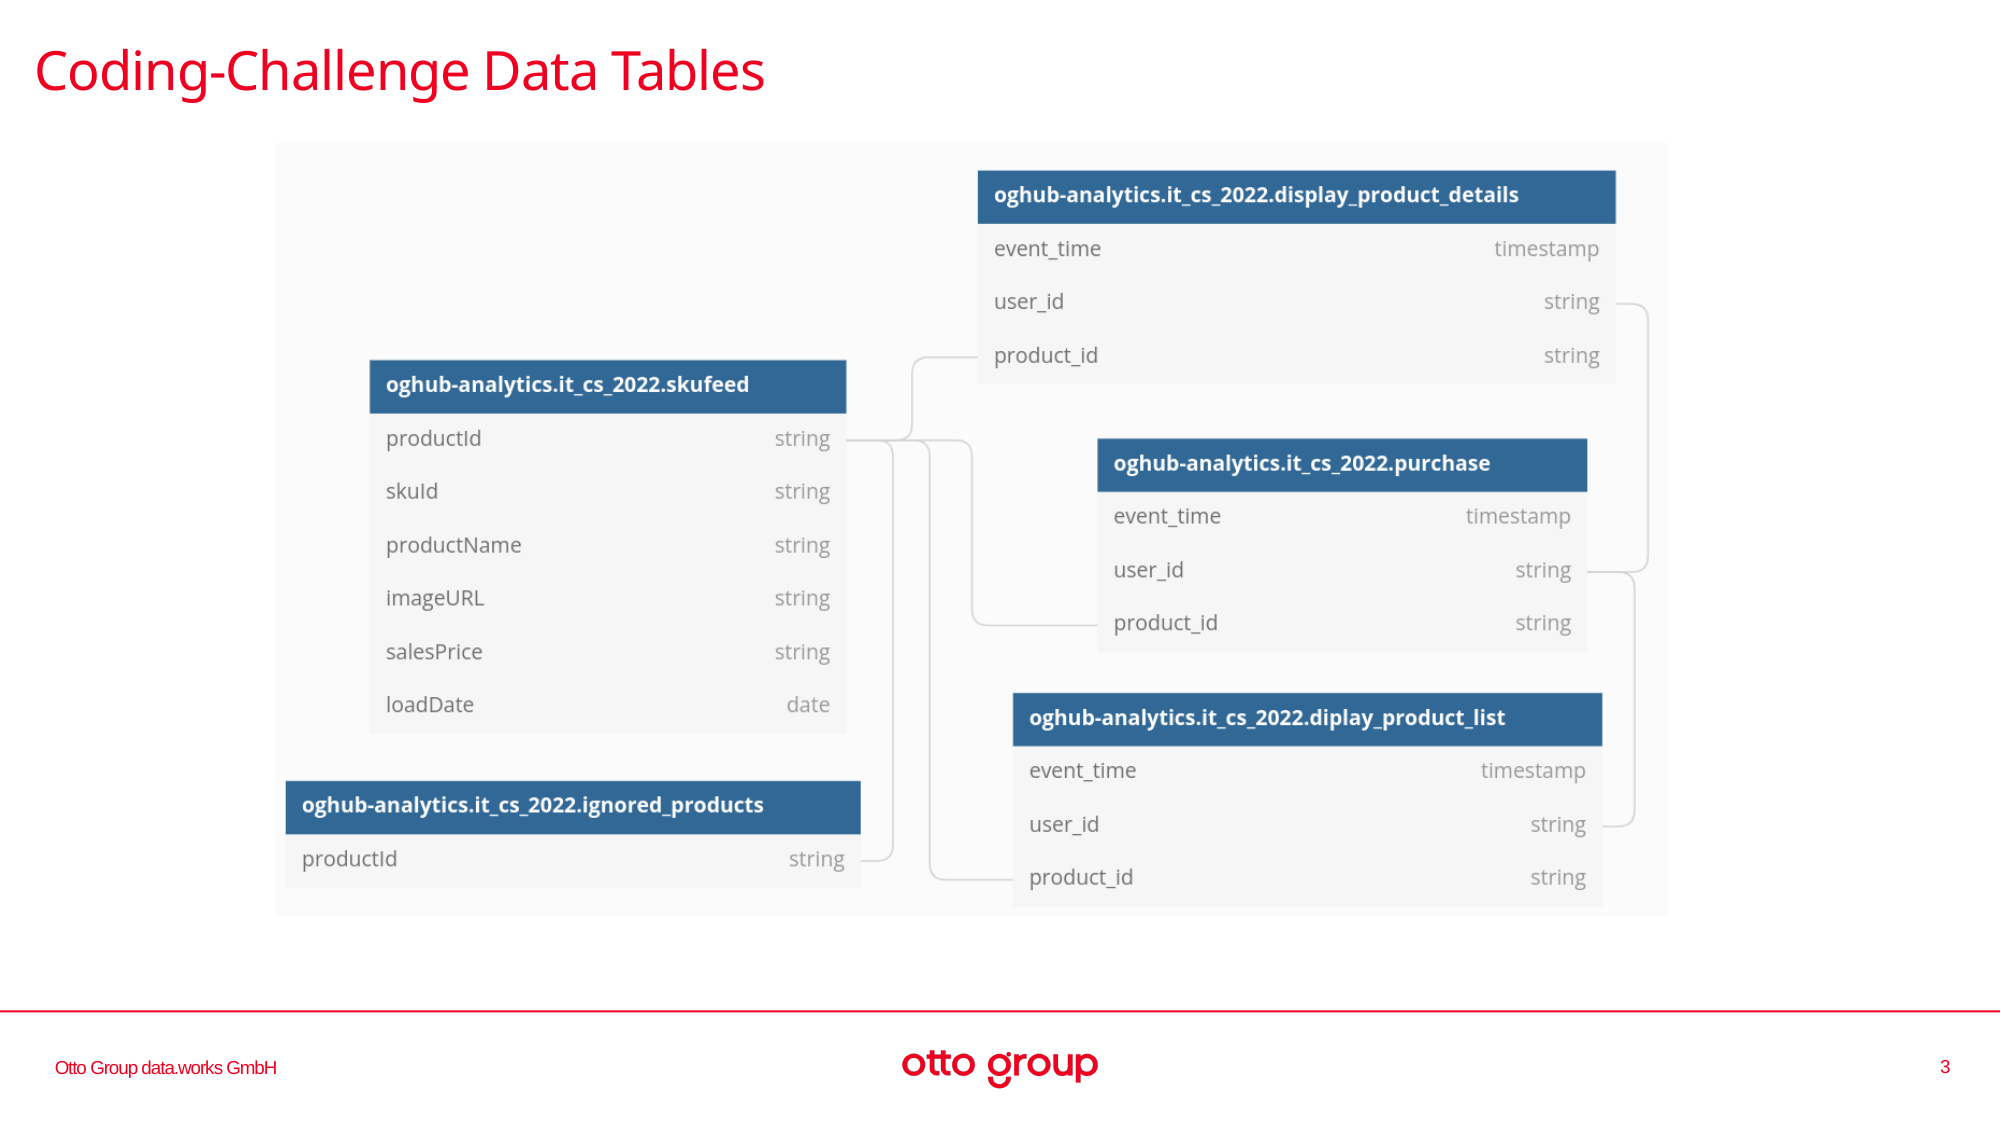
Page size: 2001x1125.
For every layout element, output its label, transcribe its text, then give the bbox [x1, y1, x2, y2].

picture [274, 143, 1668, 917]
picture [902, 1050, 1098, 1089]
title Coding-Challenge Data Tables [34, 12, 1966, 134]
slide_number 3 [1885, 1036, 1966, 1097]
footer Otto Group data.works GmbH [34, 1036, 838, 1097]
